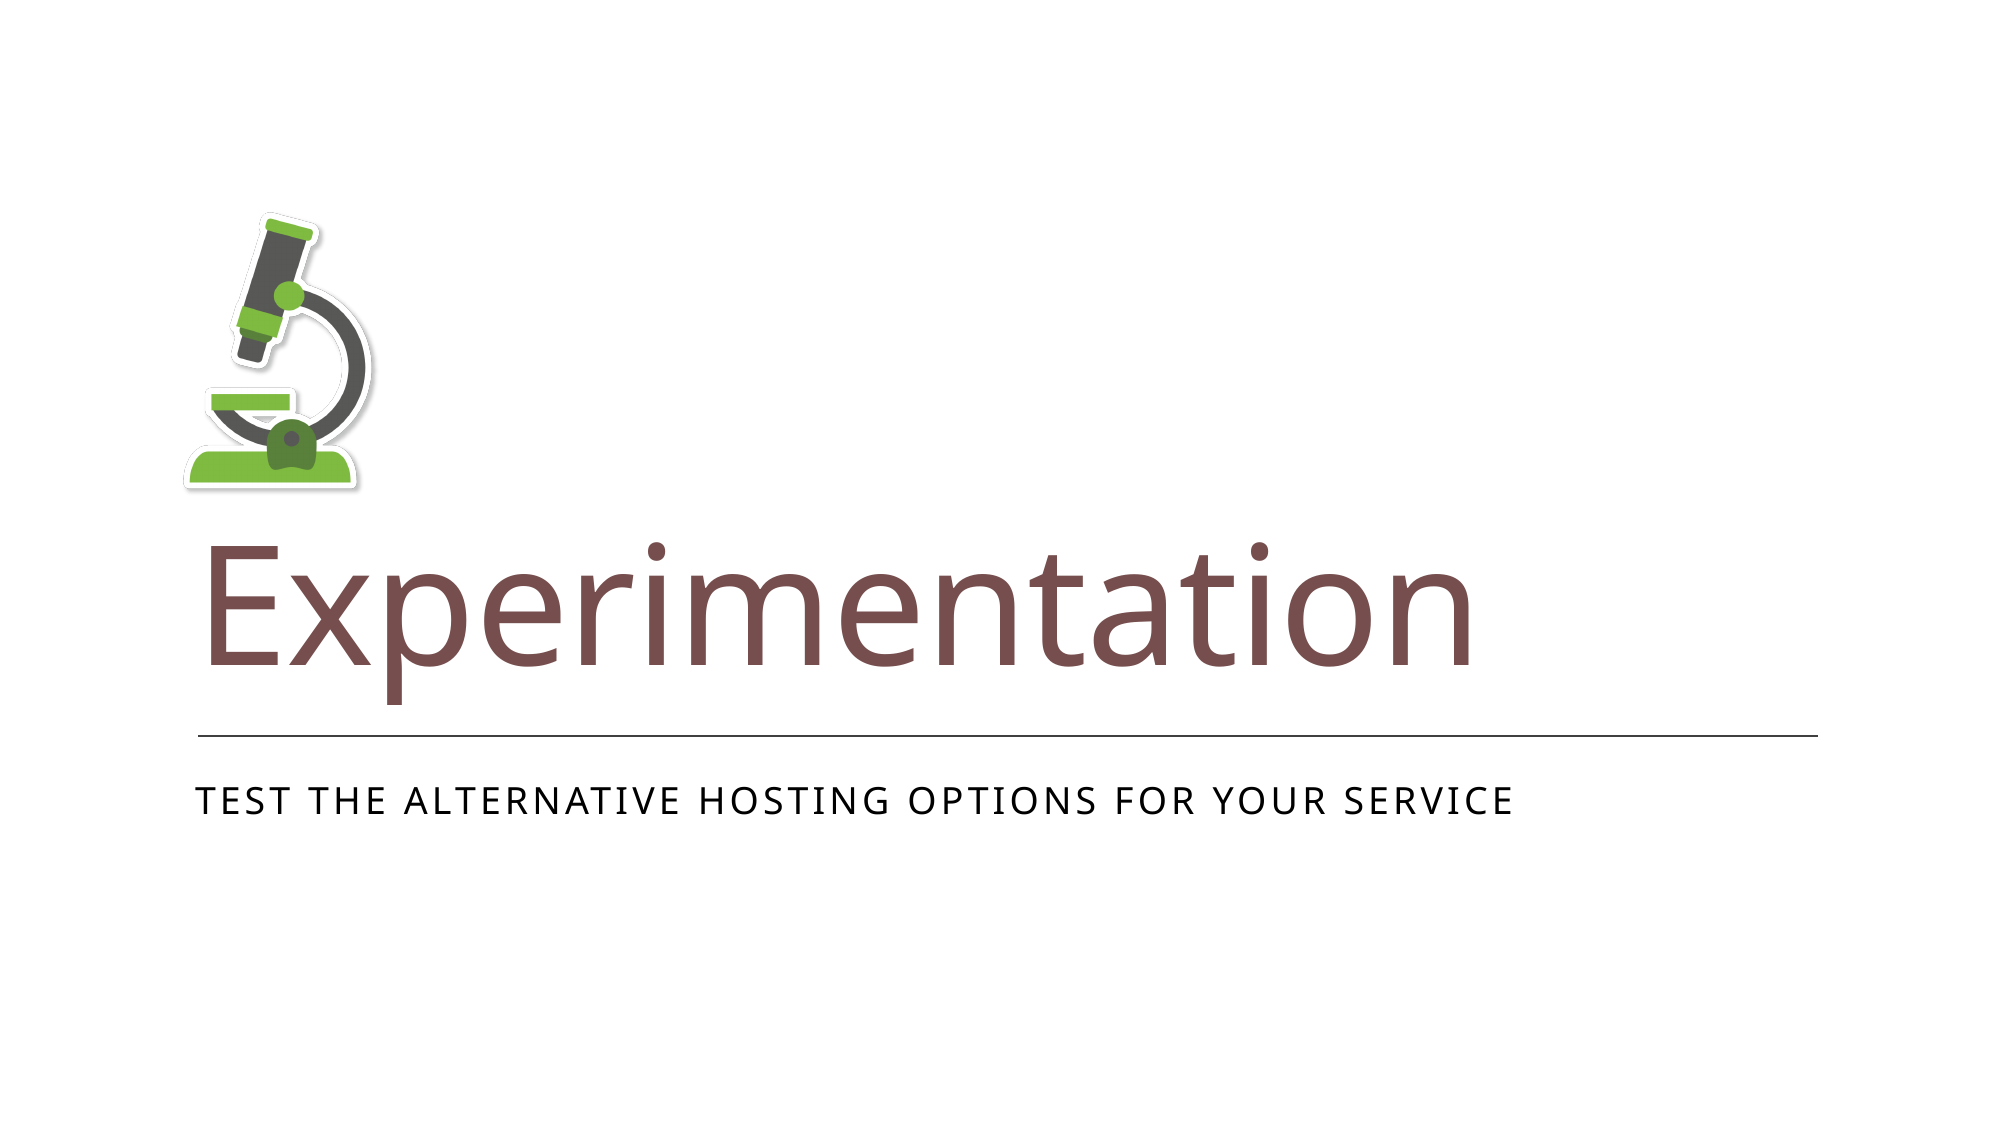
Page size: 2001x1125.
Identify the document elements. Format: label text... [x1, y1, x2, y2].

picture [179, 209, 382, 498]
list Test the alternative hosting options for your service [180, 765, 1830, 953]
title Experimentation [180, 124, 1830, 710]
